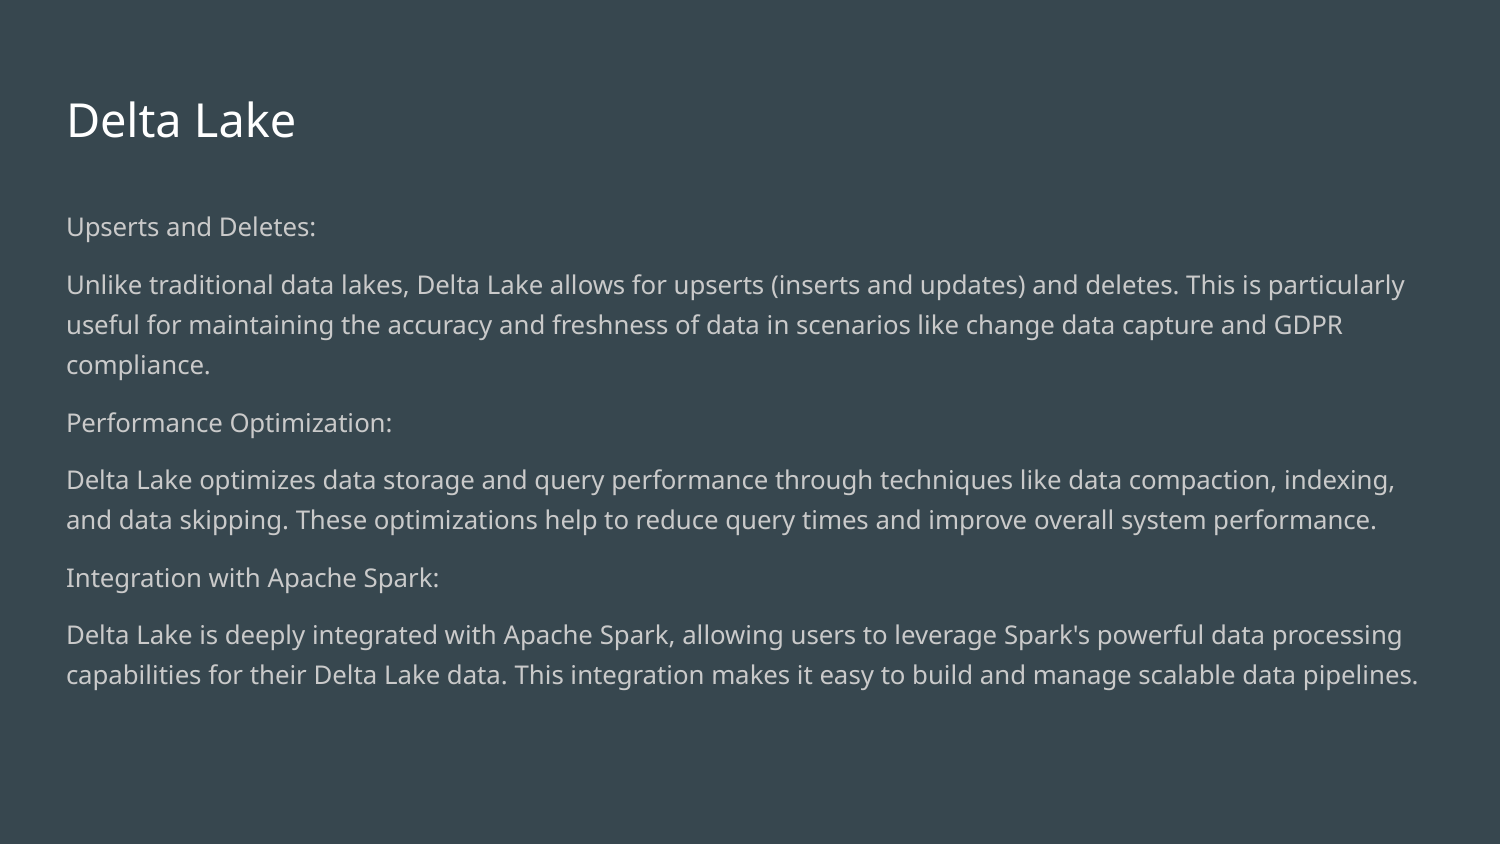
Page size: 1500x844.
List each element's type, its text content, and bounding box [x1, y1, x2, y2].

title Delta Lake [51, 72, 1449, 167]
list Upserts and Deletes: Unlike traditional data lakes, Delta Lake allows for upserts (inserts and updates) and deletes. This is particularly useful for maintaining the accuracy and freshness of data in scenarios like change data capture and GDPR compliance. Performance Optimization: Delta Lake optimizes data storage and query performance through techniques like data compaction, indexing, and data skipping. These optimizations help to reduce query times and improve overall system performance. Integration with Apache Spark: Delta Lake is deeply integrated with Apache Spark, allowing users to leverage Spark's powerful data processing capabilities for their Delta Lake data. This integration makes it easy to build and manage scalable data pipelines. [51, 189, 1449, 750]
